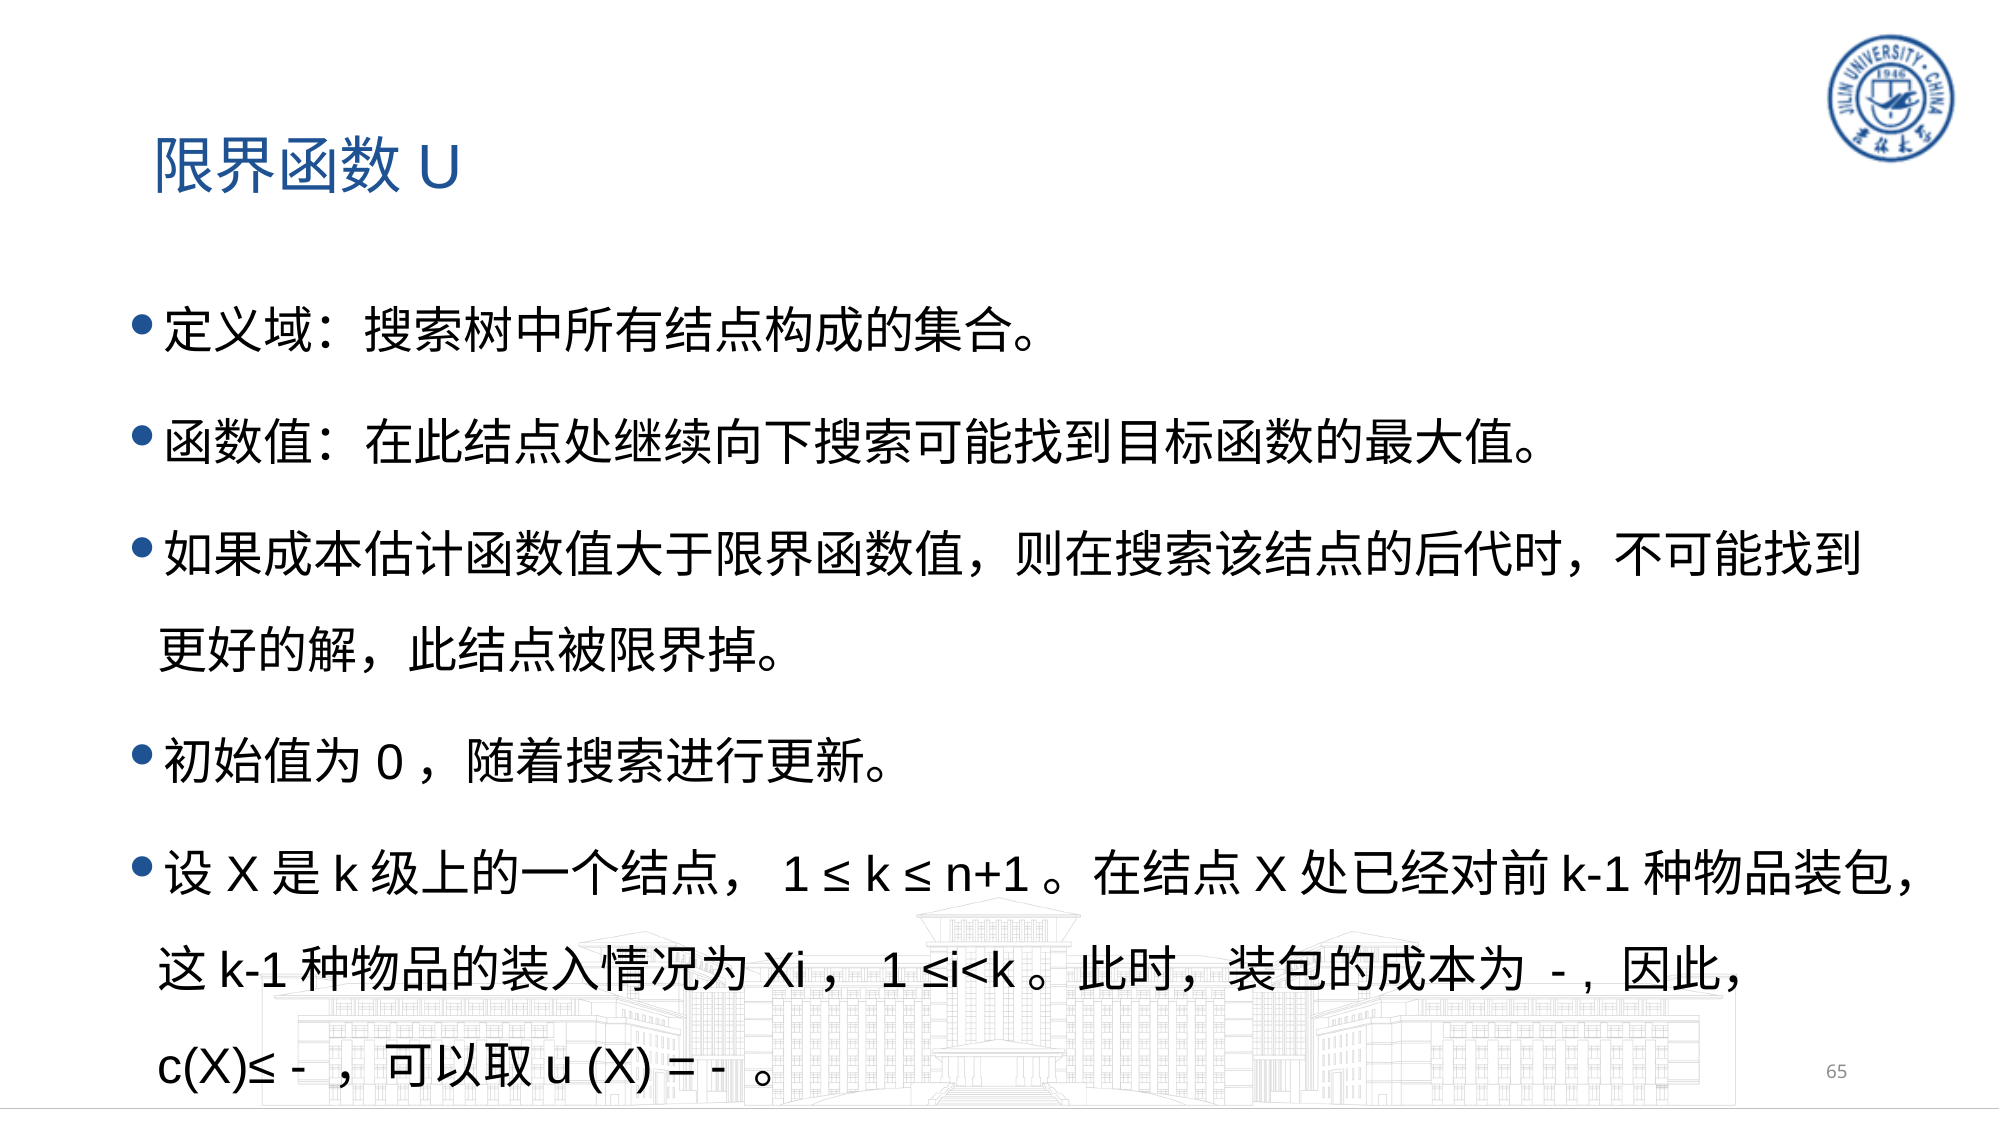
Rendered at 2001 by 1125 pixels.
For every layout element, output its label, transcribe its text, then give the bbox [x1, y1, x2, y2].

slide_number 65 [1412, 1042, 1863, 1103]
picture [1824, 15, 1965, 173]
title 限界函数U [137, 59, 1863, 278]
text_box B [0, 897, 1999, 1109]
